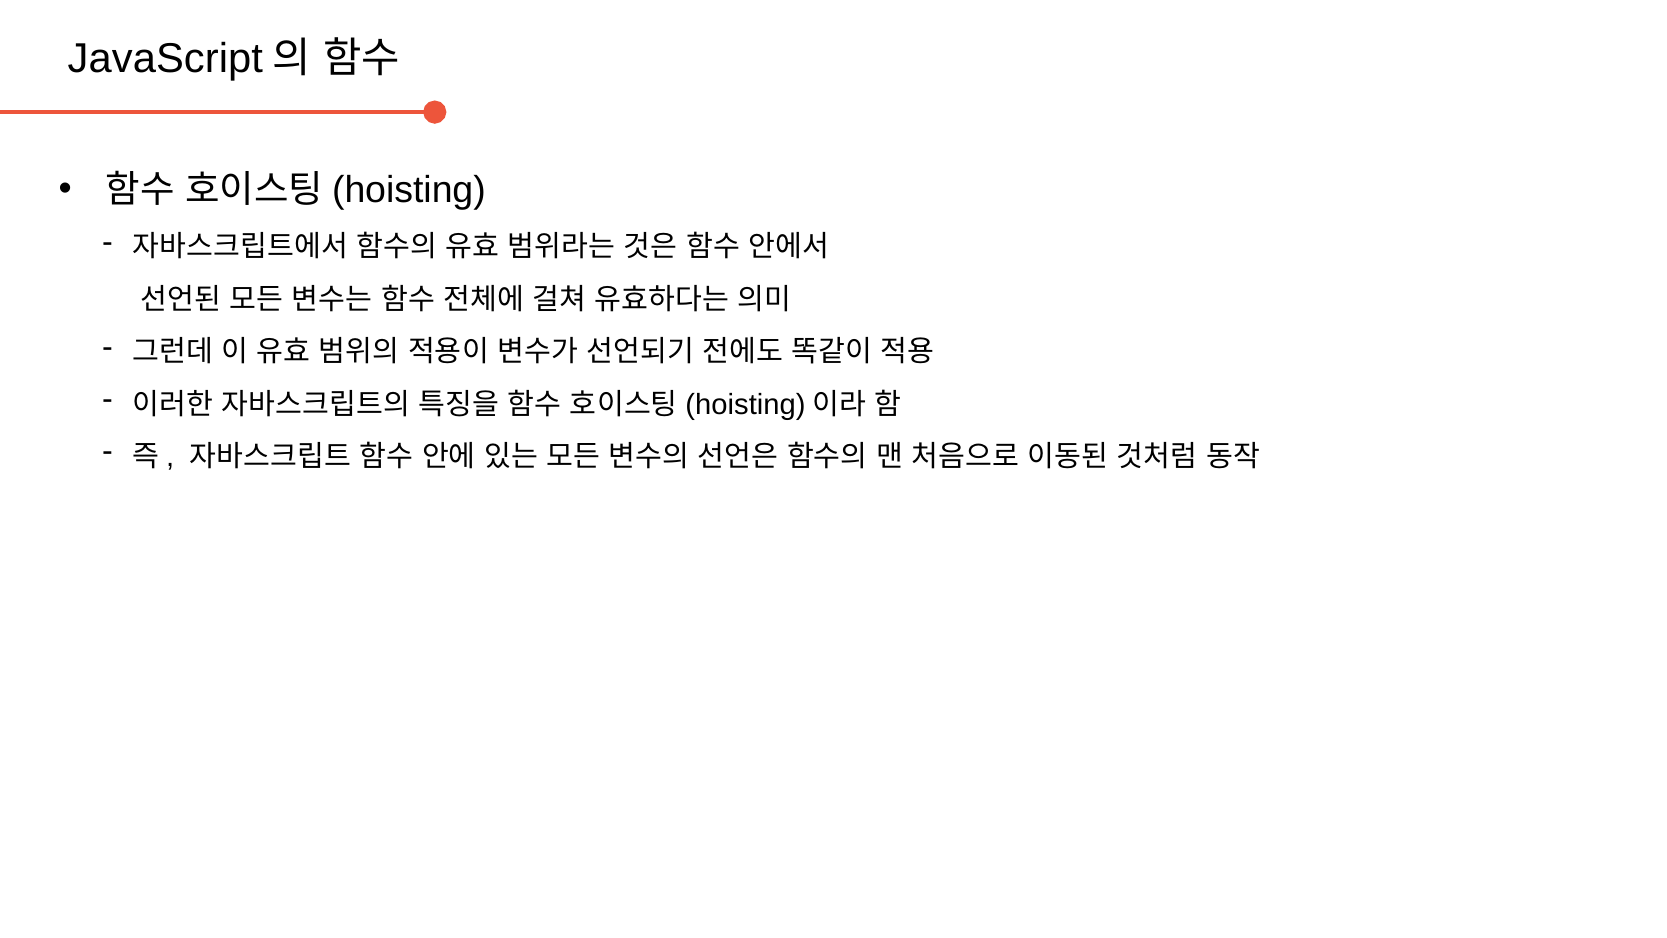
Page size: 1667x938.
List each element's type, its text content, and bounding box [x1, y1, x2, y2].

text_box 함수 호이스팅(hoisting) 자바스크립트에서 함수의 유효 범위라는 것은 함수 안에서 선언된 모든 변수는 함수 전체에 걸쳐 유효하다는 의미 그런데 이 유효 범위의 적용이 변수가 선언되기 전에도 똑같이 적용 이러한 자바스크립트의 특징을 함수 호이스팅(hoisting)이라 함 즉, 자바스크립트 함수 안에 있는 모든 변수의 선언은 함수의 맨 처음으로 이동된 것처럼 동작 [43, 135, 1616, 480]
text_box JavaScript의 함수 [52, 23, 964, 88]
